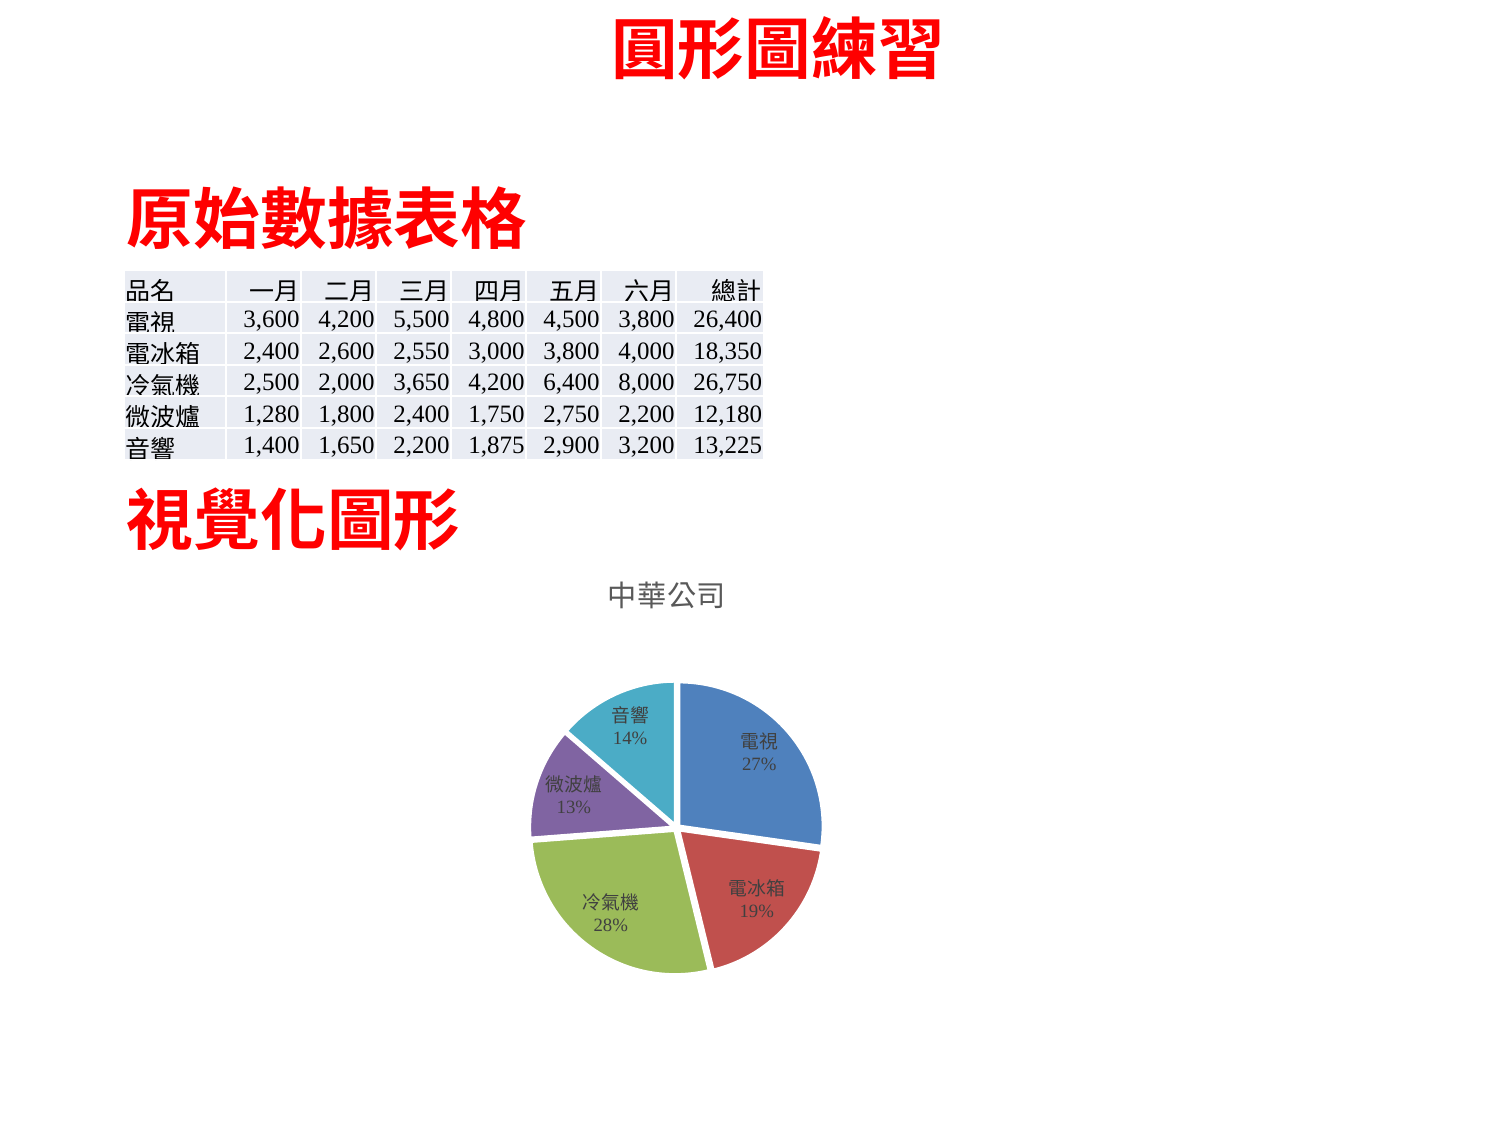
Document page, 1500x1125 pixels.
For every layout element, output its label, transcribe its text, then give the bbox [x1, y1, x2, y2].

table_header 四月 [452, 271, 525, 301]
table_cell 電視 [125, 303, 225, 332]
table_cell 3,000 [452, 334, 525, 364]
table_cell 冷氣機 [125, 366, 225, 395]
table_cell 1,650 [302, 429, 375, 459]
table_cell 1,400 [227, 429, 300, 459]
table_cell 1,800 [302, 397, 375, 427]
table_cell 2,550 [377, 334, 450, 364]
table_header 二月 [302, 271, 375, 301]
table_cell 1,280 [227, 397, 300, 427]
text_box 視覺化圖形 [112, 470, 561, 544]
table_cell 2,200 [377, 429, 450, 459]
table_cell 1,750 [452, 397, 525, 427]
table_cell 3,800 [527, 334, 600, 364]
table_cell 2,000 [302, 366, 375, 395]
table_header 三月 [377, 271, 450, 301]
table_cell 4,800 [452, 303, 525, 332]
table_cell 26,750 [677, 366, 763, 395]
table_cell 3,800 [602, 303, 675, 332]
table_cell 6,400 [527, 366, 600, 395]
table_cell 4,200 [452, 366, 525, 395]
table_cell 1,875 [452, 429, 525, 459]
table_cell 5,500 [377, 303, 450, 332]
table_cell 電冰箱 [125, 334, 225, 364]
chart [111, 545, 1223, 1012]
table_header 五月 [527, 271, 600, 301]
table_cell 3,200 [602, 429, 675, 459]
table_header 六月 [602, 271, 675, 301]
table_cell 2,500 [227, 366, 300, 395]
table_cell 26,400 [677, 303, 763, 332]
table_cell 2,400 [377, 397, 450, 427]
table_cell 2,400 [227, 334, 300, 364]
table_cell 4,000 [602, 334, 675, 364]
table_cell 4,200 [302, 303, 375, 332]
table_cell 音響 [125, 429, 225, 459]
table_cell 3,600 [227, 303, 300, 332]
table_cell 2,200 [602, 397, 675, 427]
table_cell 18,350 [677, 334, 763, 364]
table_cell 13,225 [677, 429, 763, 459]
text_box 圓形圖練習 [596, 0, 969, 95]
table_cell 2,750 [527, 397, 600, 427]
table_header 一月 [227, 271, 300, 301]
table_cell 2,900 [527, 429, 600, 459]
text_box 原始數據表格 [112, 169, 561, 265]
table_header 品名 [125, 271, 225, 301]
table_cell 2,600 [302, 334, 375, 364]
table_cell 微波爐 [125, 397, 225, 427]
table_header 總計 [677, 271, 763, 301]
table_cell 3,650 [377, 366, 450, 395]
table_cell 12,180 [677, 397, 763, 427]
table_cell 8,000 [602, 366, 675, 395]
table_cell 4,500 [527, 303, 600, 332]
